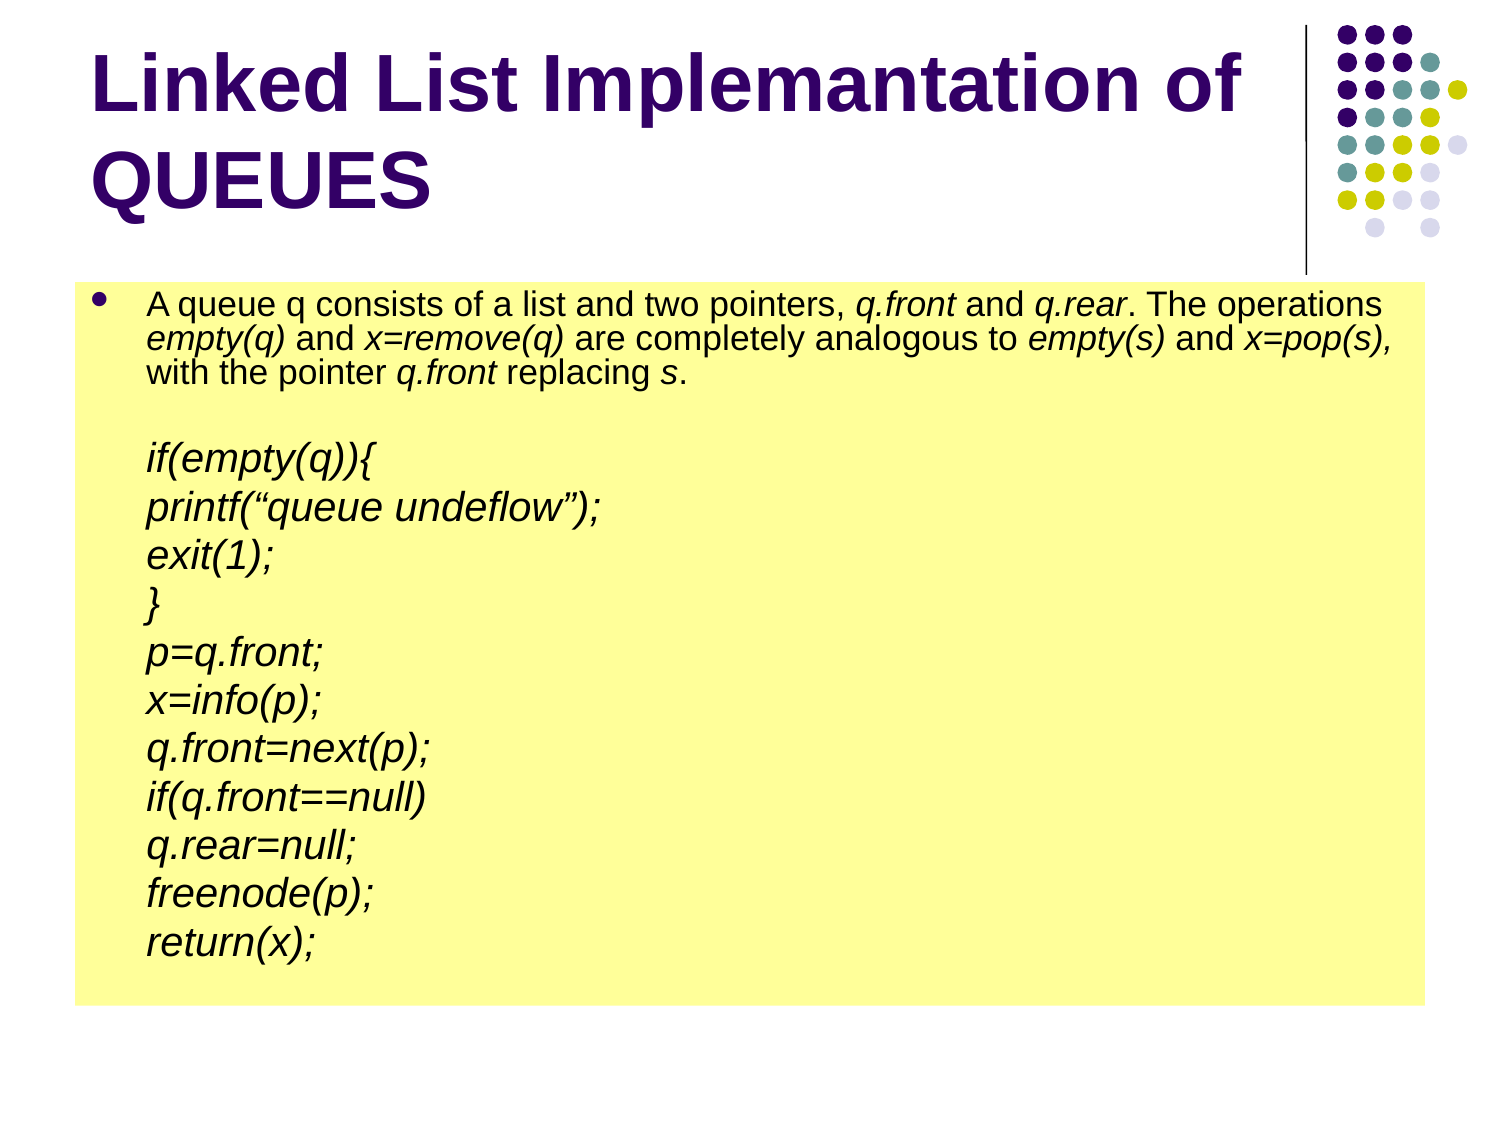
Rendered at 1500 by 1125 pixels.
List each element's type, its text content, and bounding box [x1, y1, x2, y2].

list A queue q consists of a list and two pointers, q.front and q.rear. The operations empty(q) and x=remove(q) are completely analogous to empty(s) and x=pop(s), with the pointer q.front replacing s. if(empty(q)){ printf(“queue undeflow”); exit(1); } p=q.front; x=info(p); q.front=next(p); if(q.front==null) q.rear=null; freenode(p); return(x); [74, 281, 1426, 1006]
title Linked List Implemantation of QUEUES [74, 19, 1313, 233]
